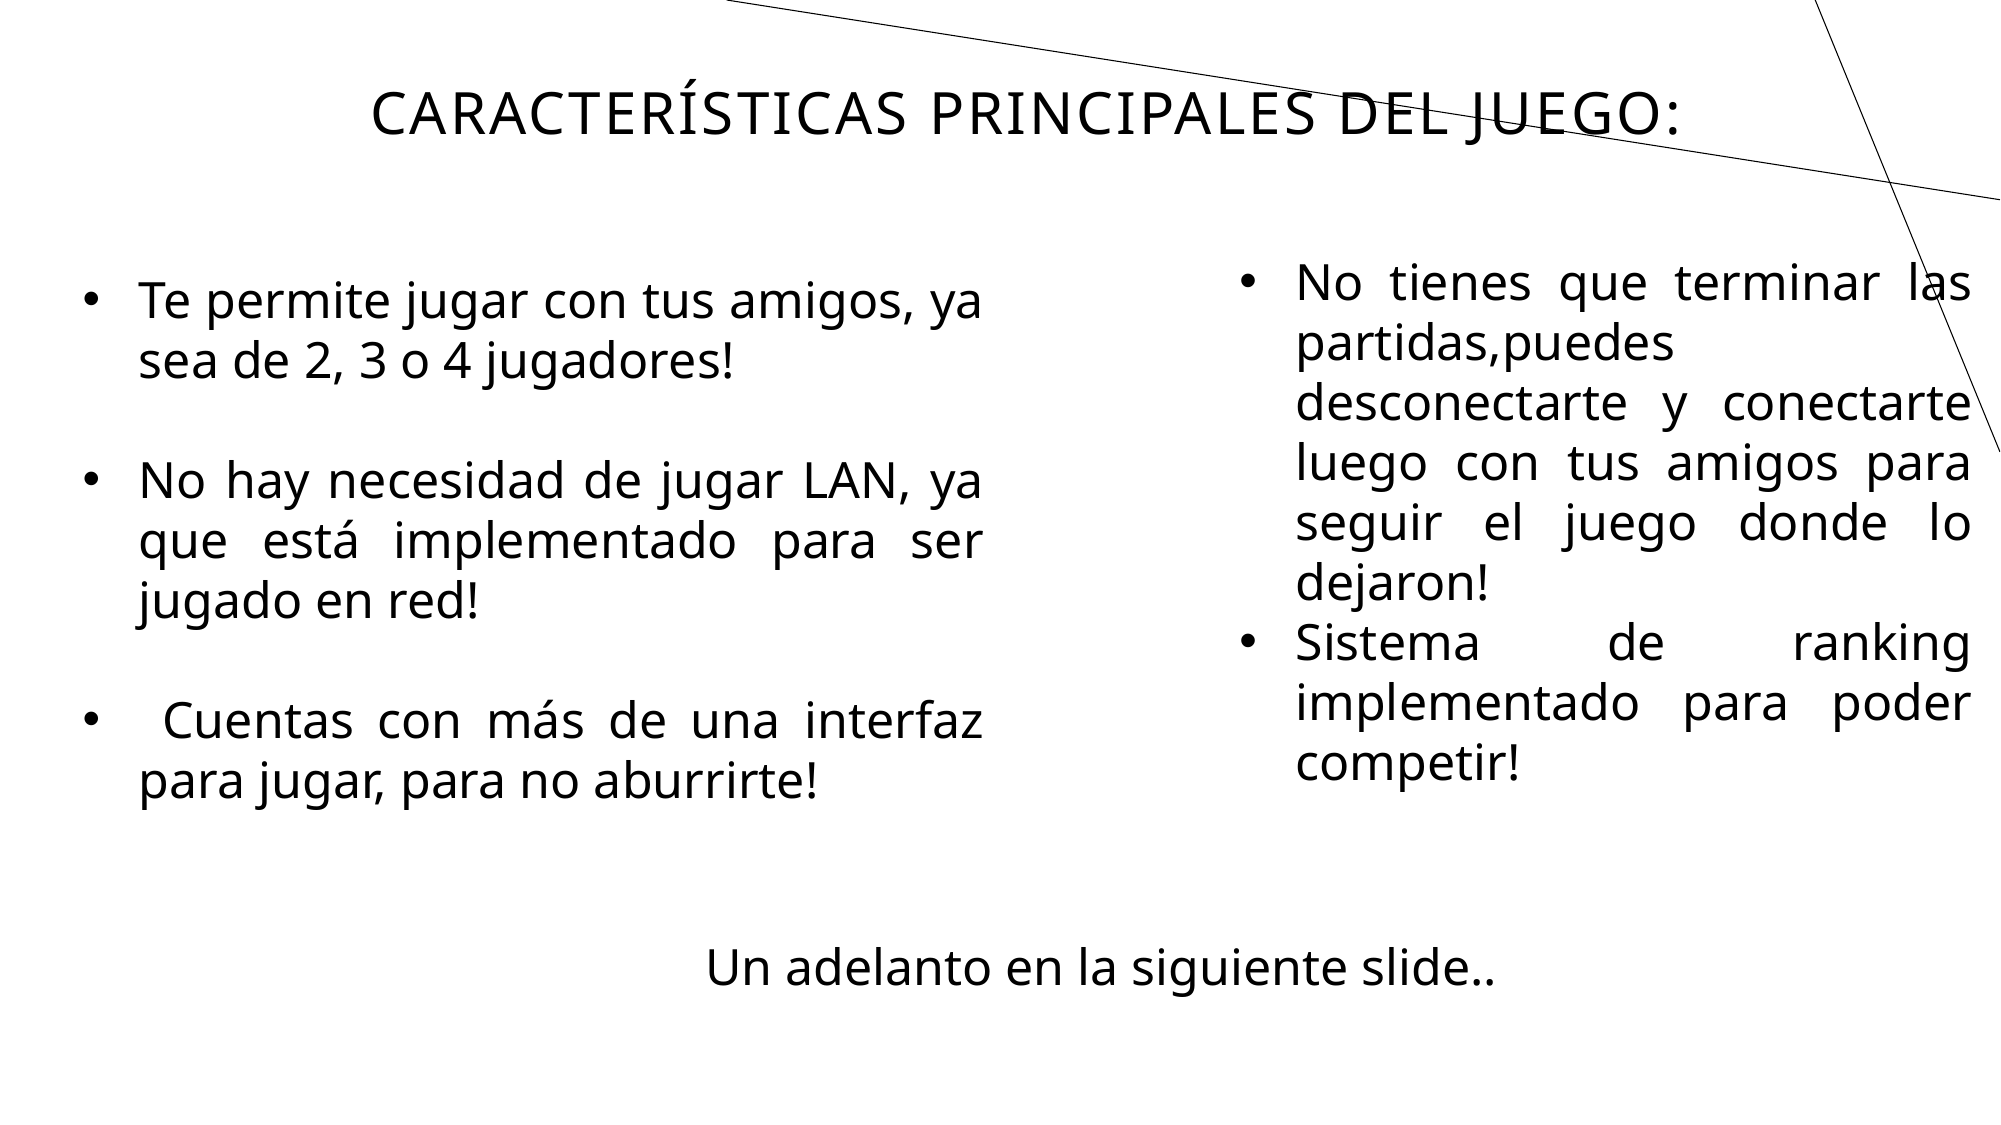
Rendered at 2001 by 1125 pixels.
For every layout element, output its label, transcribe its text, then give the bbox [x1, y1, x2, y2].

title Características principales del juego: [355, 0, 1988, 155]
text_box No tienes que terminar las partidas,puedes desconectarte y conectarte luego con tus amigos para seguir el juego donde lo dejaron! Sistema de ranking implementado para poder competir! [1224, 243, 1988, 799]
text_box Un adelanto en la siguiente slide.. [690, 928, 1793, 1003]
text_box Te permite jugar con tus amigos, ya sea de 2, 3 o 4 jugadores! No hay necesidad de jugar LAN, ya que está implementado para ser jugado en red! Cuentas con más de una interfaz para jugar, para no aburrirte! [67, 260, 1000, 936]
